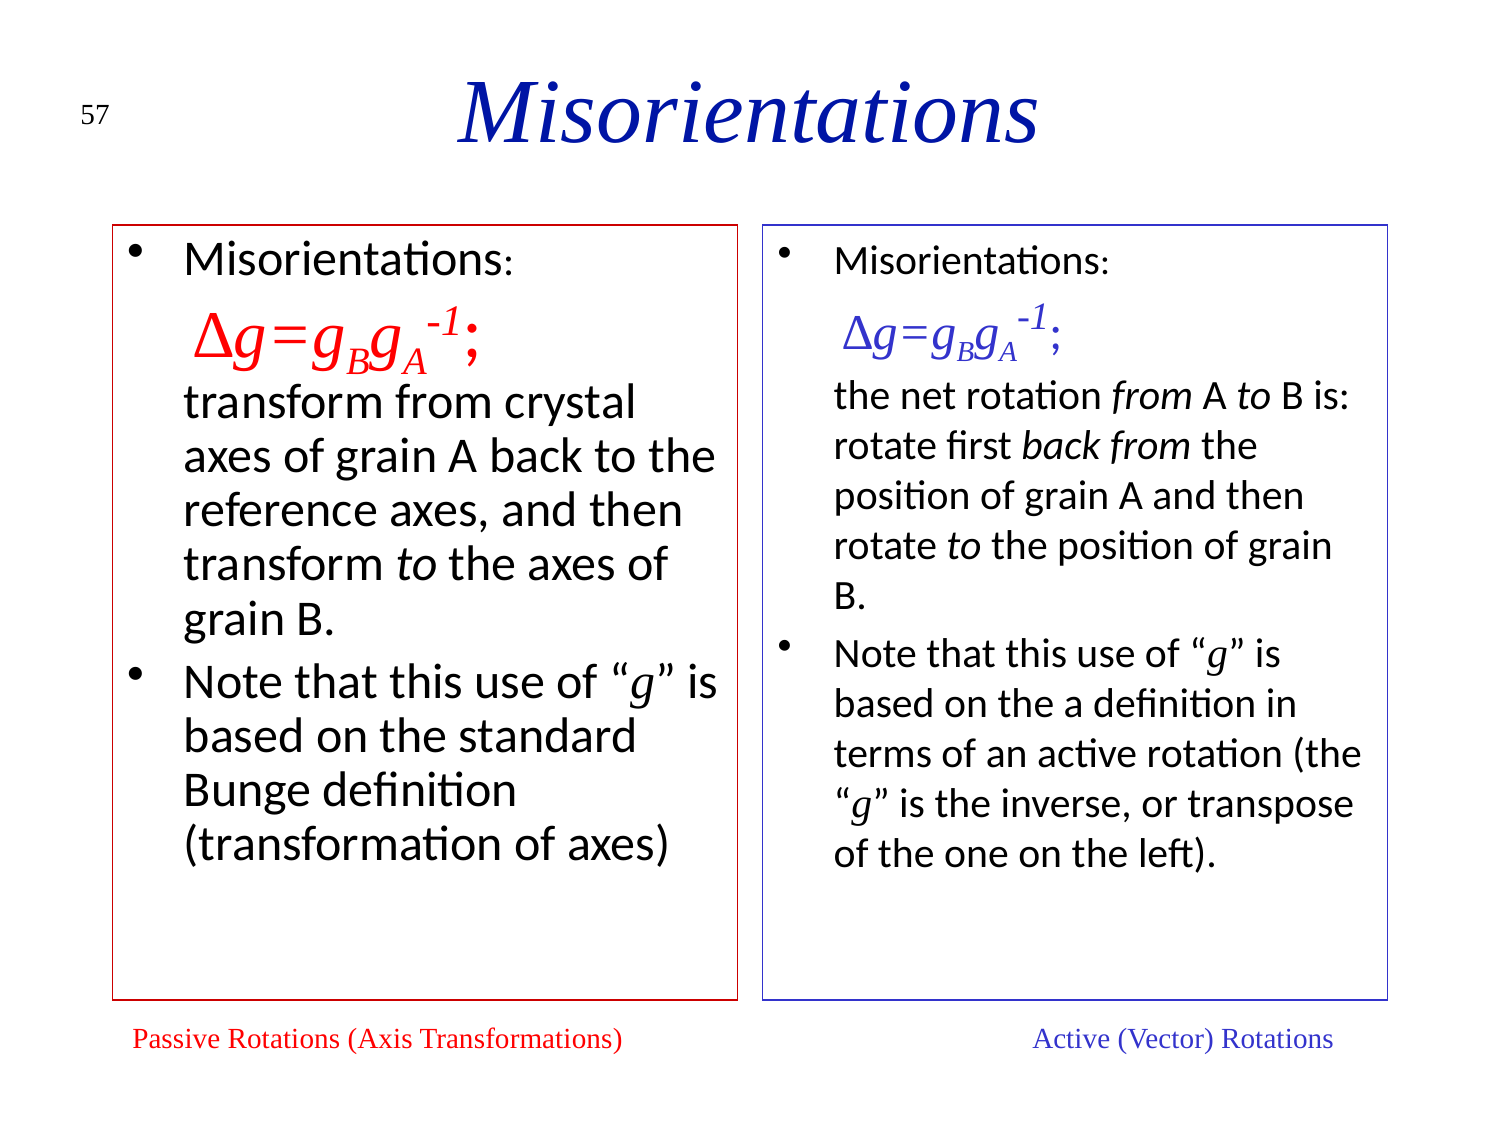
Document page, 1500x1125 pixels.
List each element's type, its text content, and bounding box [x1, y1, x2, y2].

list Misorientations: ∆g=gBgA-1; the net rotation from A to B is: rotate first back from the position of grain A and then rotate to the position of grain B. Note that this use of “g” is based on the a definition in terms of an active rotation (the “g” is the inverse, or transpose of the one on the left). [762, 224, 1388, 1001]
list Misorientations: ∆g=gBgA-1; transform from crystal axes of grain A back to the reference axes, and then transform to the axes of grain B. Note that this use of “g” is based on the standard Bunge definition (transformation of axes) [112, 224, 738, 1001]
slide_number 57 [37, 87, 112, 163]
text_box Passive Rotations (Axis Transformations) Active (Vector) Rotations [117, 1012, 1350, 1063]
title Misorientations [112, 12, 1388, 201]
